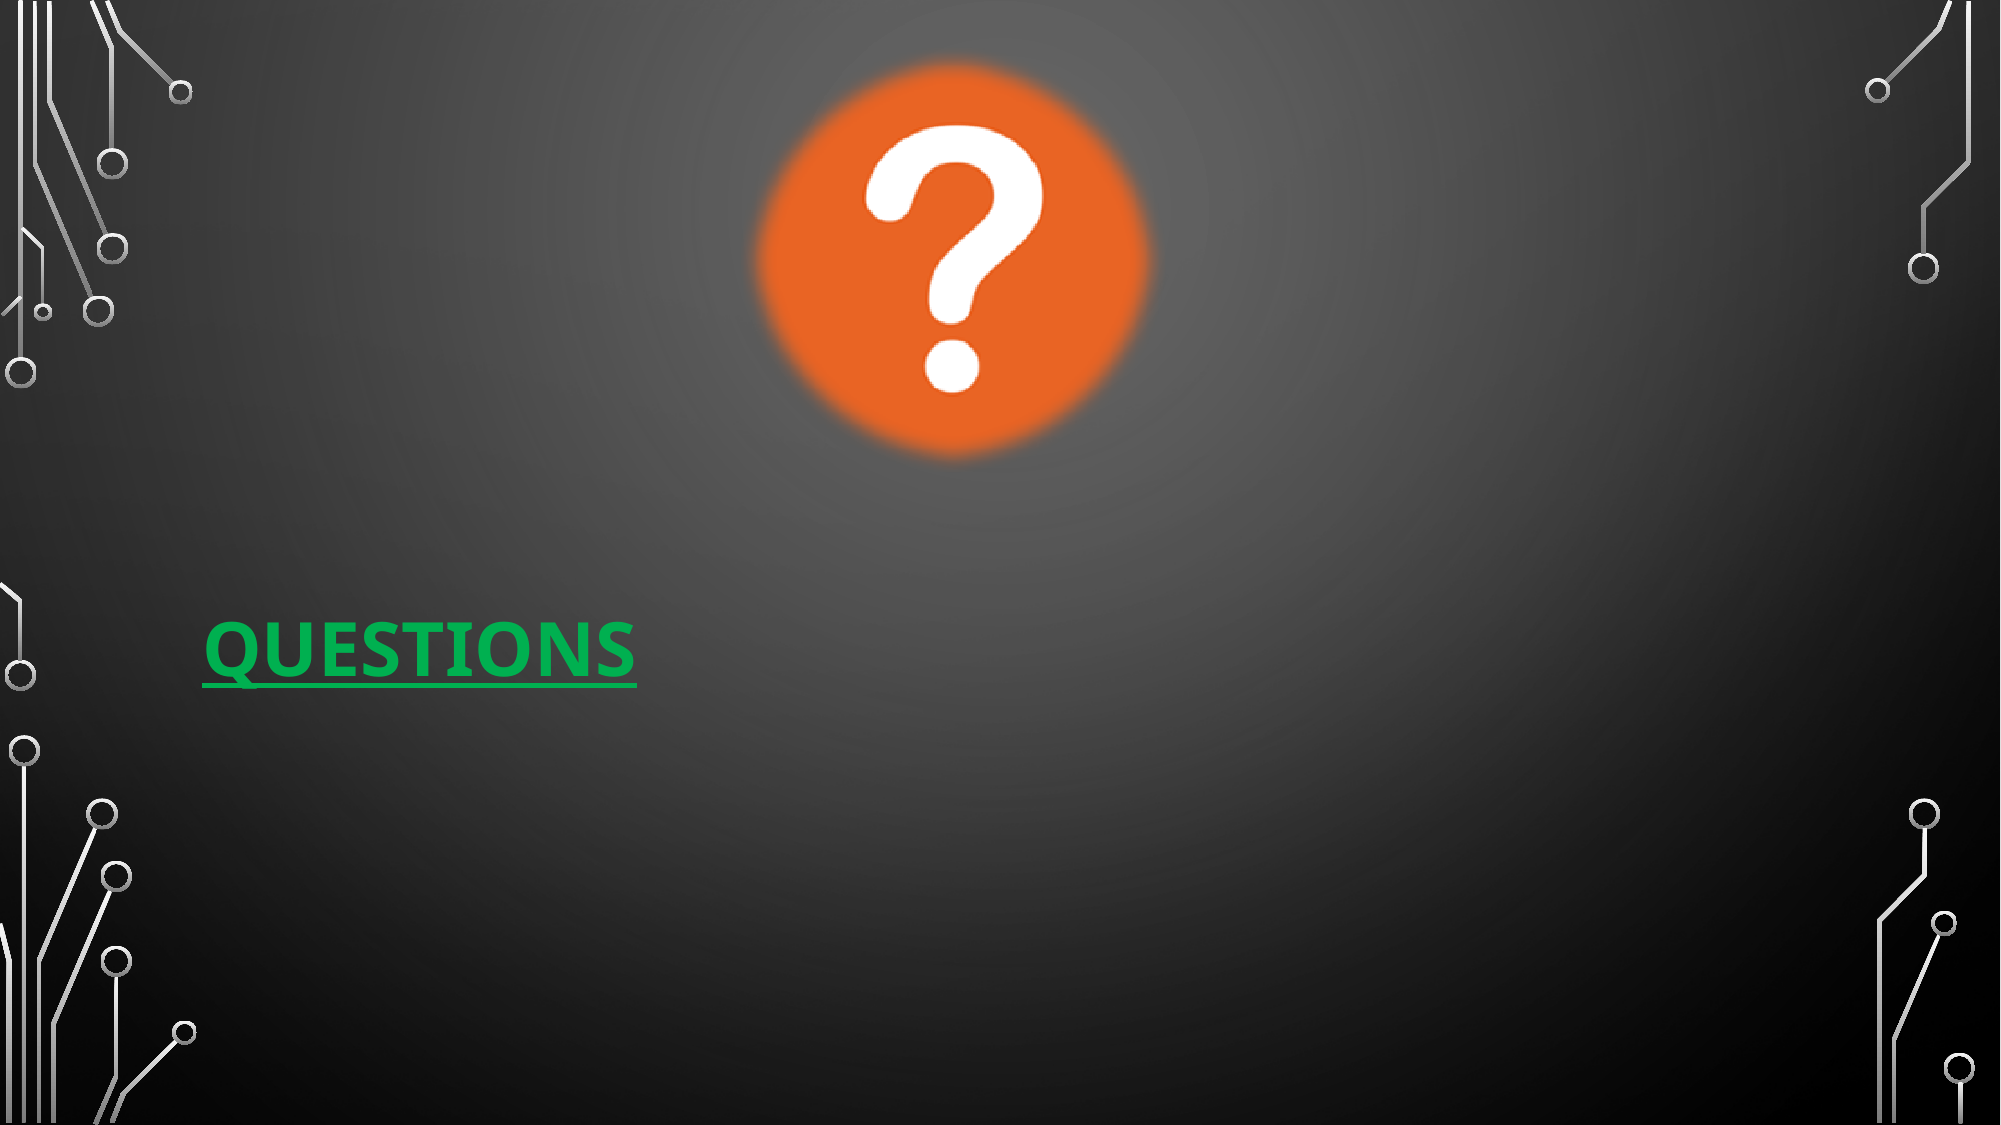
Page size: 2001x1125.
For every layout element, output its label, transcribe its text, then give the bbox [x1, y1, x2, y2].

title Questions [187, 232, 1813, 701]
picture [482, 30, 1421, 485]
